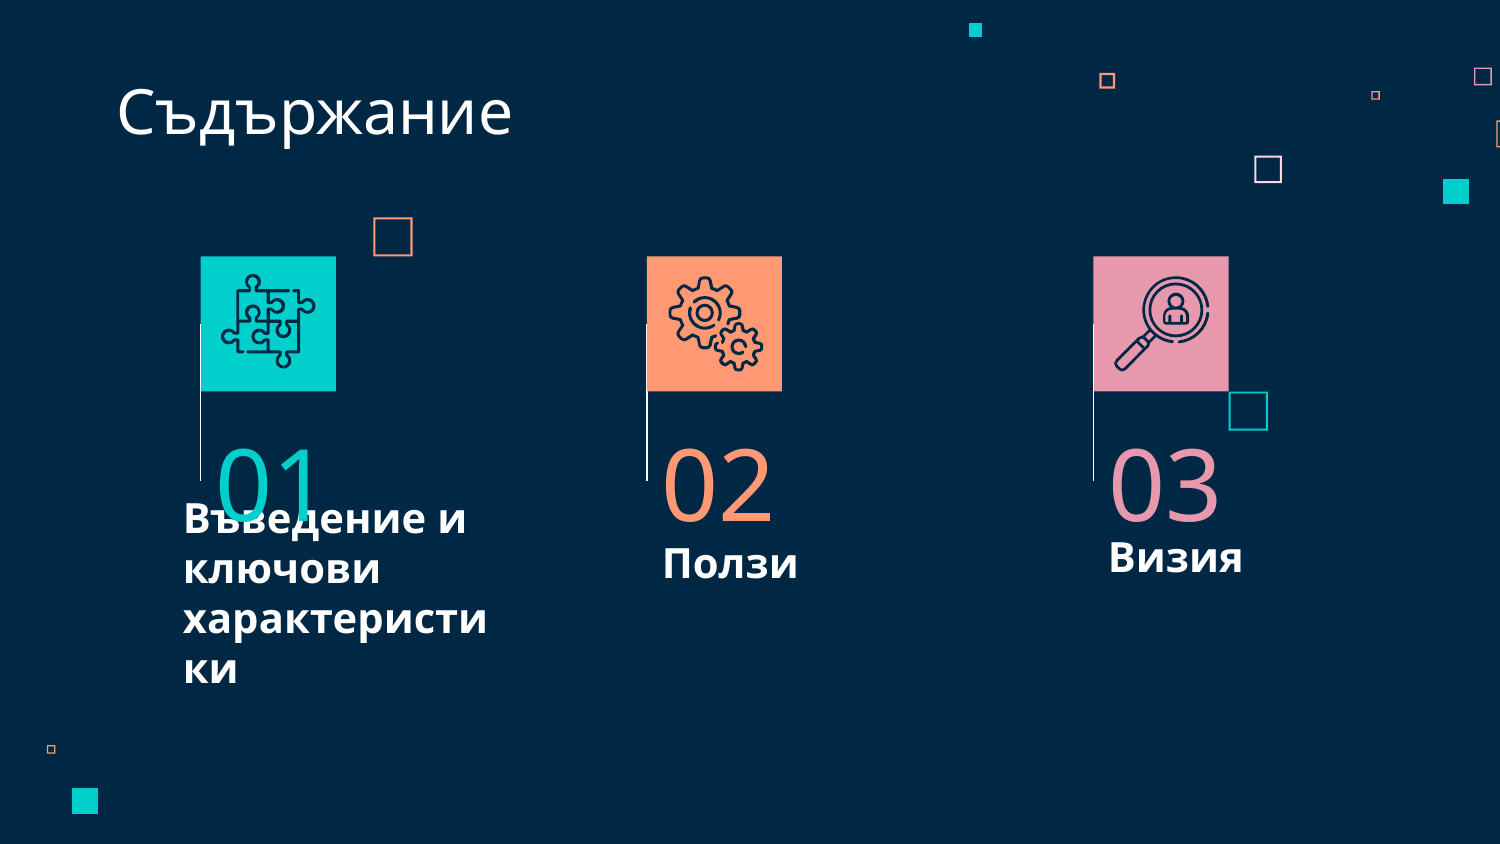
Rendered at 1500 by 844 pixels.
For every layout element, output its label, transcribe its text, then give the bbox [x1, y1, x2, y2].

text_box [200, 256, 336, 392]
title Въведение и ключови характеристики [167, 549, 521, 707]
title 02 [646, 434, 935, 529]
title 03 [1093, 434, 1382, 529]
title Визия [1092, 501, 1463, 597]
text_box [373, 217, 413, 257]
title 01 [200, 434, 489, 529]
title Ползи [646, 529, 875, 602]
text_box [1113, 276, 1210, 372]
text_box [646, 256, 783, 392]
text_box [220, 273, 316, 369]
text_box [1228, 391, 1268, 431]
title Съдържание [101, 67, 853, 163]
text_box [1093, 256, 1229, 392]
